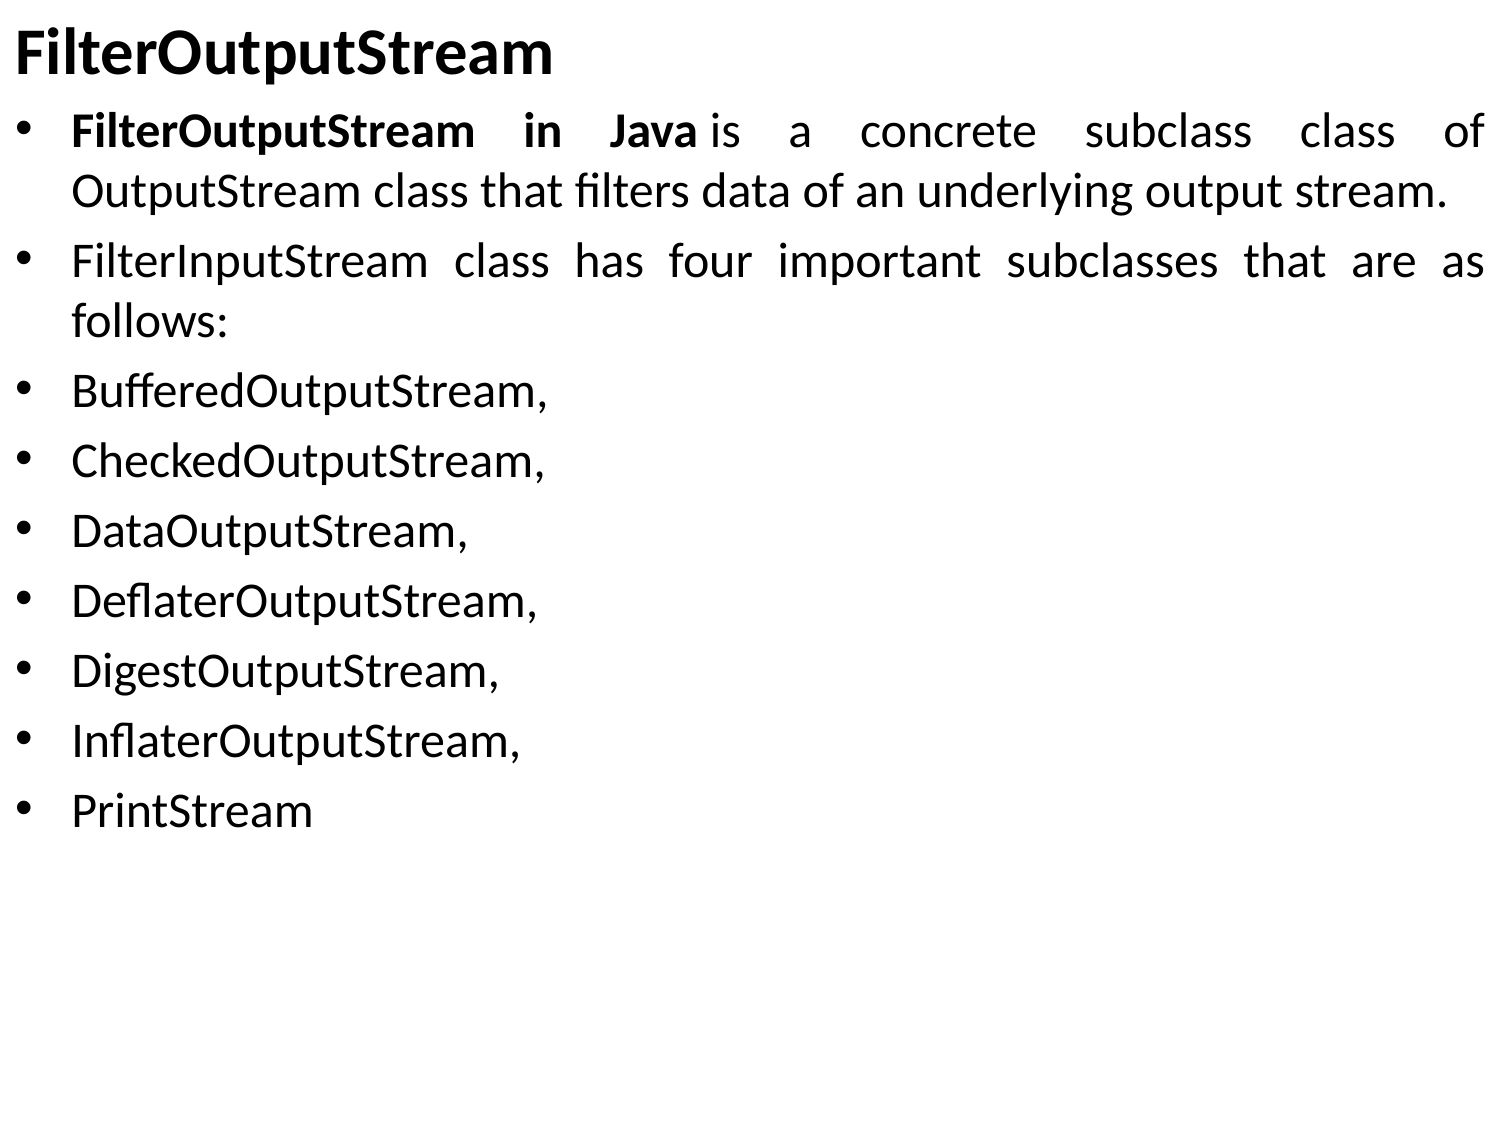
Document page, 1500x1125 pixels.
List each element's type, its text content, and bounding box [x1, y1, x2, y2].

list FilterOutputStream FilterOutputStream in Java is a concrete subclass class of OutputStream class that filters data of an underlying output stream. FilterInputStream class has four important subclasses that are as follows: BufferedOutputStream, CheckedOutputStream, DataOutputStream, DeflaterOutputStream, DigestOutputStream, InflaterOutputStream, PrintStream [0, 0, 1500, 1125]
